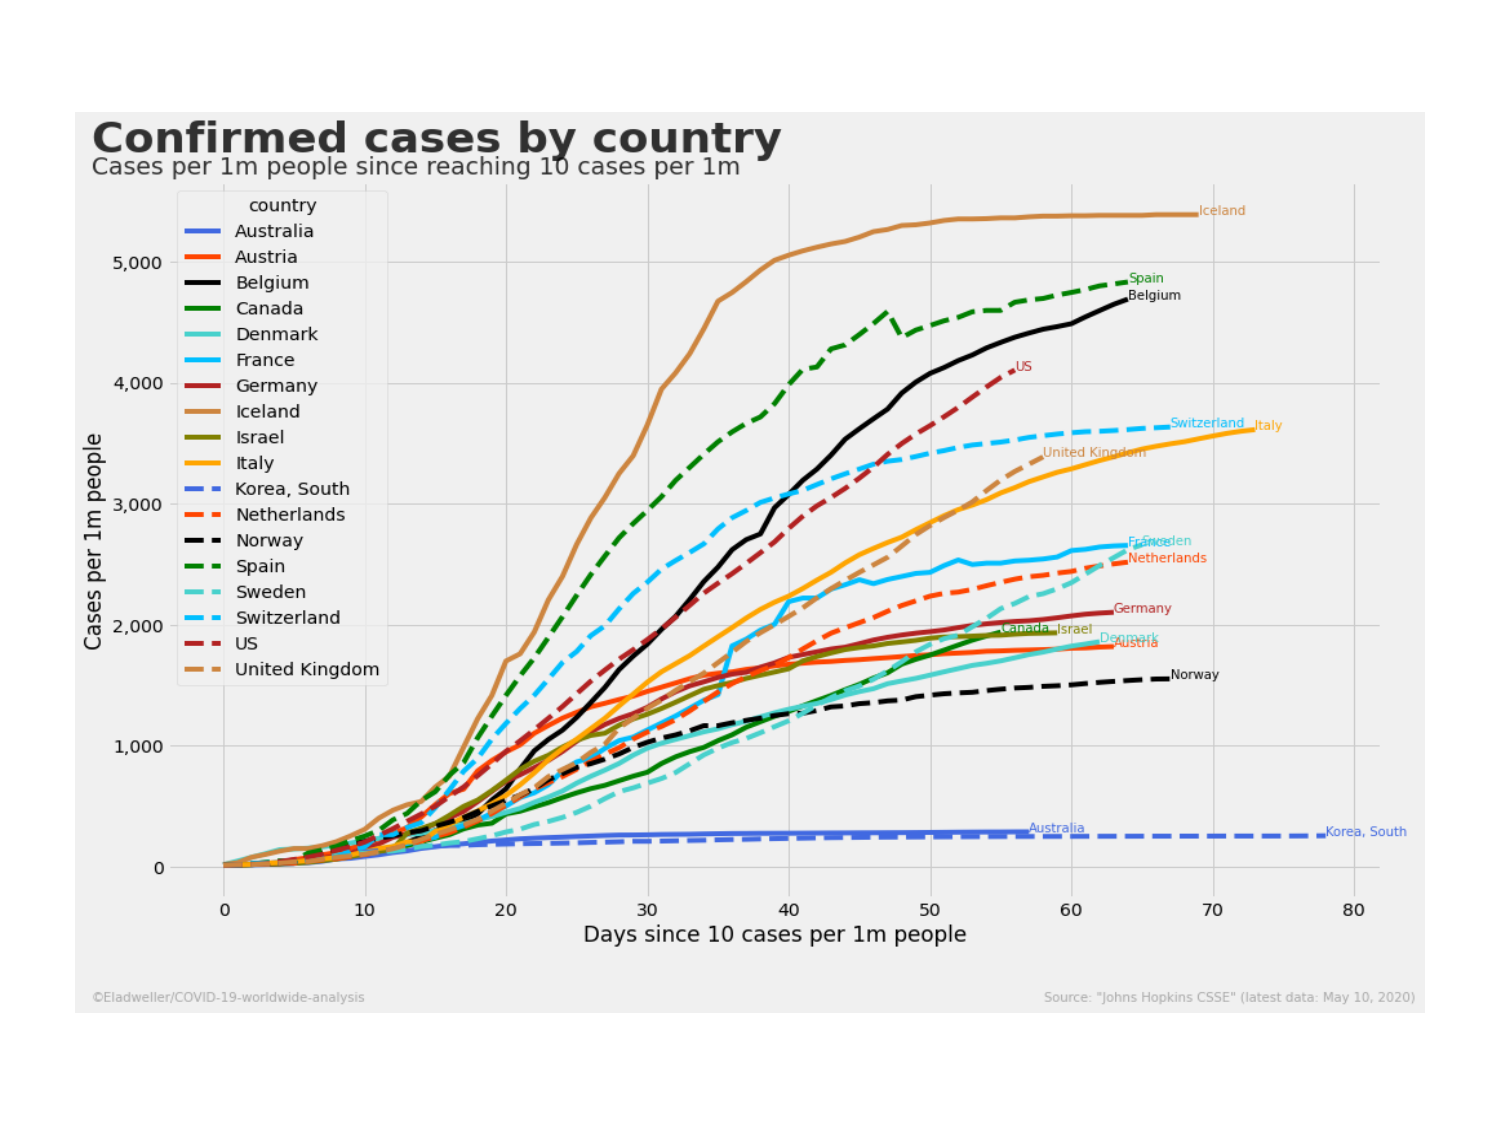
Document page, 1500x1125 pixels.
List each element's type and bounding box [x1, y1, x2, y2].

picture [74, 112, 1426, 1013]
